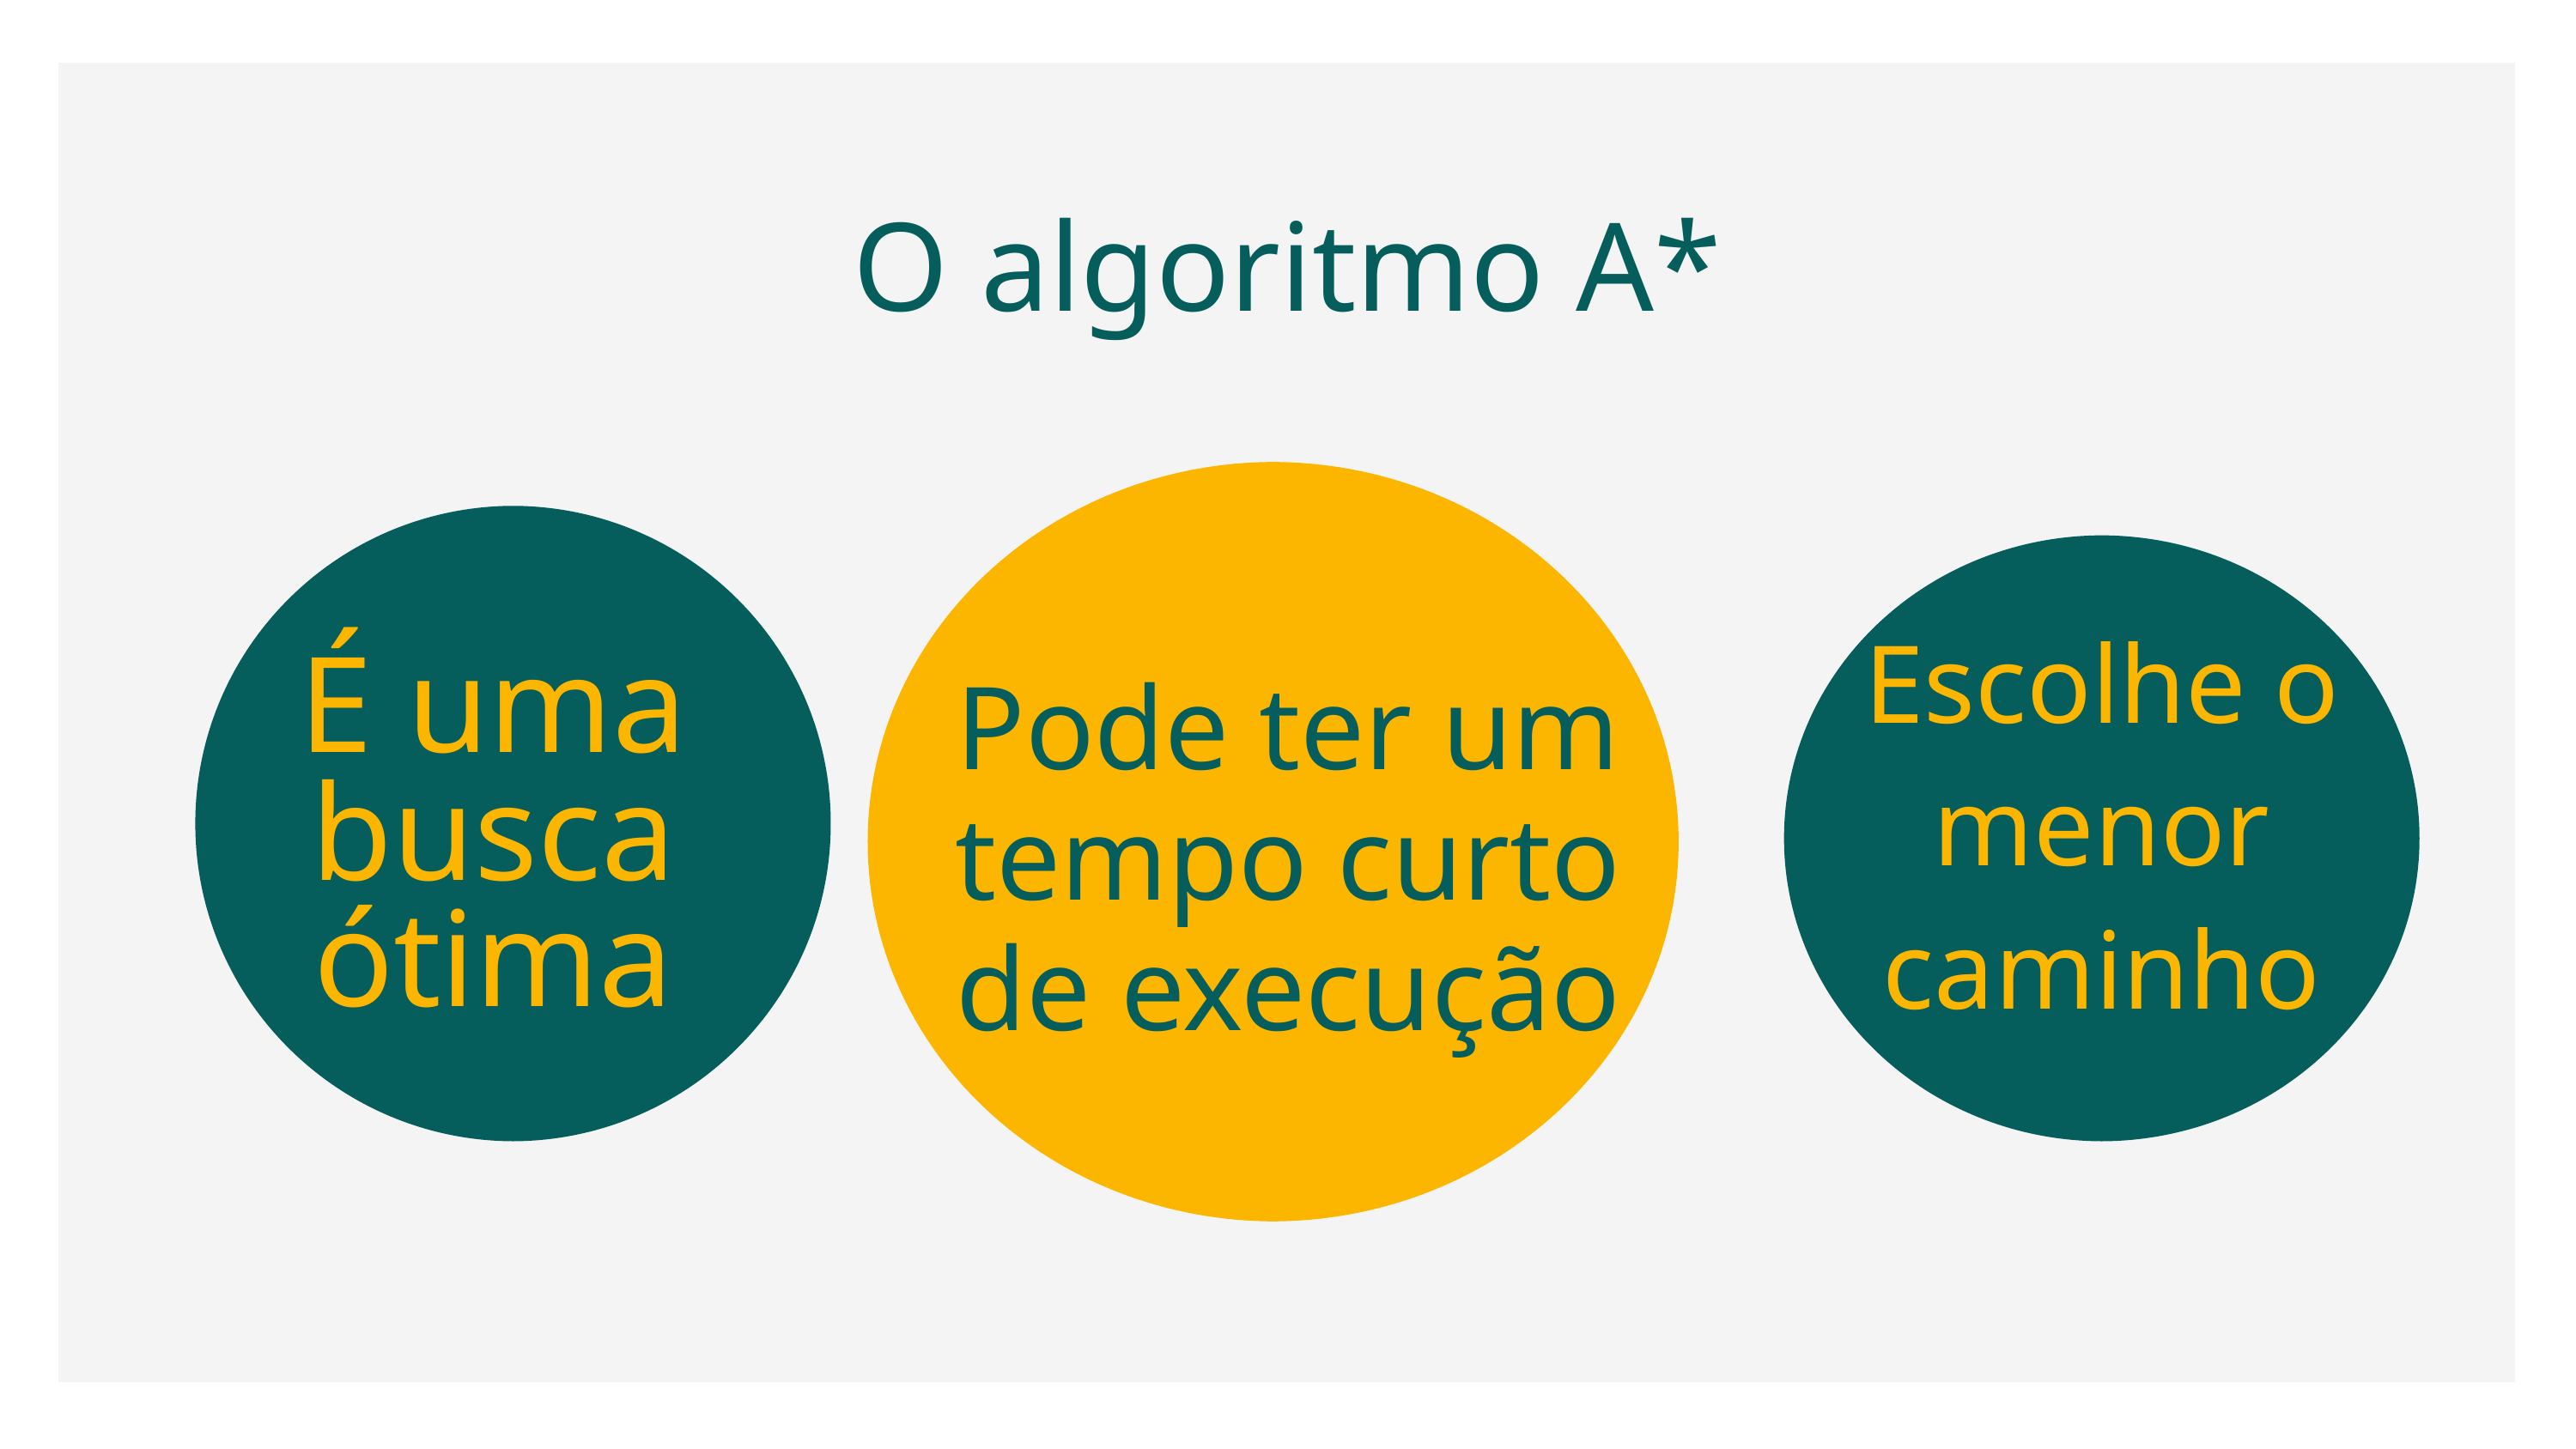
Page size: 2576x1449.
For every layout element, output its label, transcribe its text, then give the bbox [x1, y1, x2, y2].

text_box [1783, 1008, 2420, 1142]
text_box [1642, 683, 1679, 1000]
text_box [195, 505, 831, 1142]
text_box Pode ter um tempo curto de execução [934, 676, 1642, 1046]
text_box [1760, 624, 2444, 1001]
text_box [1783, 535, 2420, 622]
title O algoritmo A* [185, 181, 2391, 343]
text_box [867, 462, 1638, 1222]
